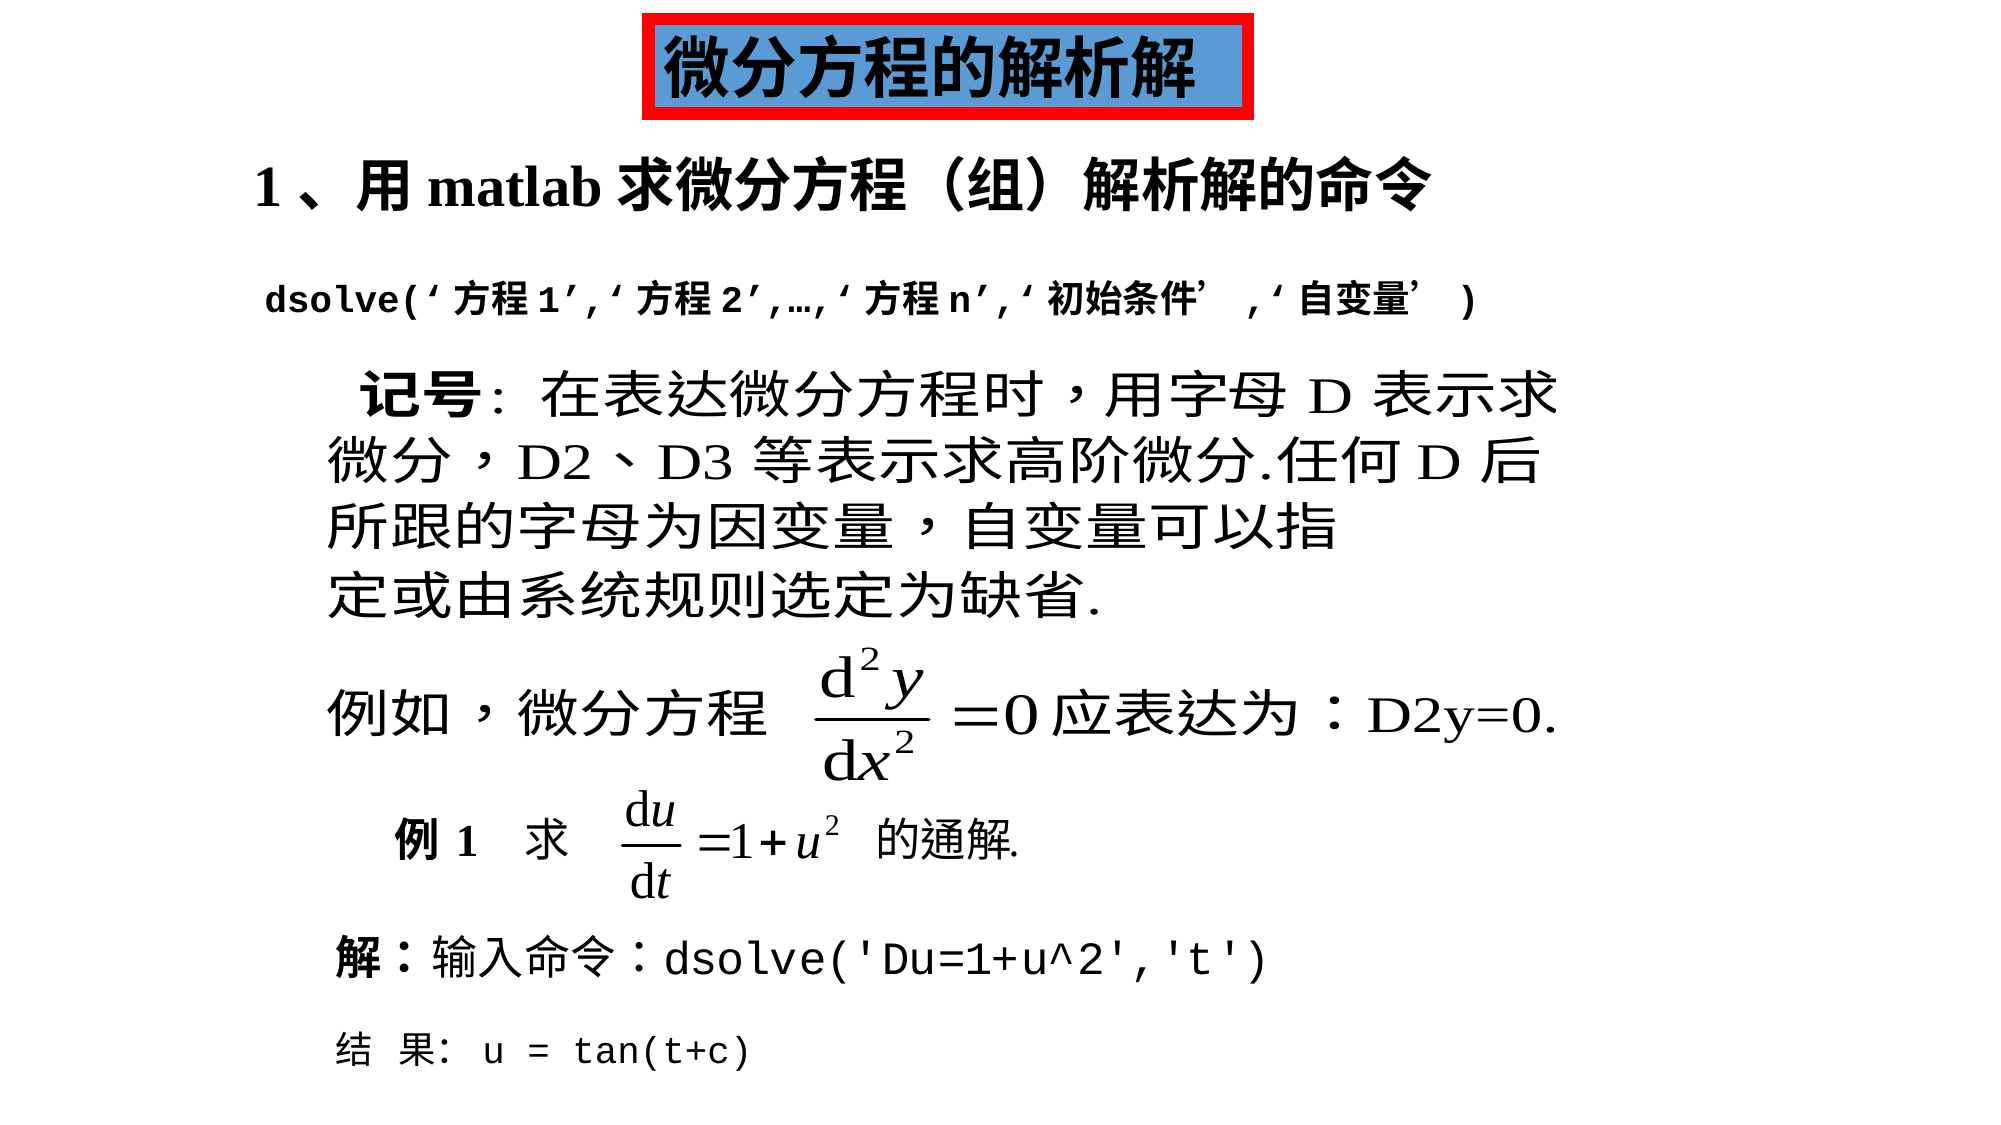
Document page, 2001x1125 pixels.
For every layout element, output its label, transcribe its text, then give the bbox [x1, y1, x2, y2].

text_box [326, 361, 1556, 841]
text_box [335, 928, 1288, 990]
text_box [303, 774, 1047, 965]
text_box dsolve(‘方程1’,‘方程2’,…,‘方程n’,‘初始条件’,‘自变量’) [249, 267, 1750, 327]
text_box 1、用matlab求微分方程（组）解析解的命令 [229, 140, 1448, 226]
text_box 微分方程的解析解 [648, 18, 1249, 114]
text_box 结 果：u = tan(t+c) [303, 1018, 933, 1079]
